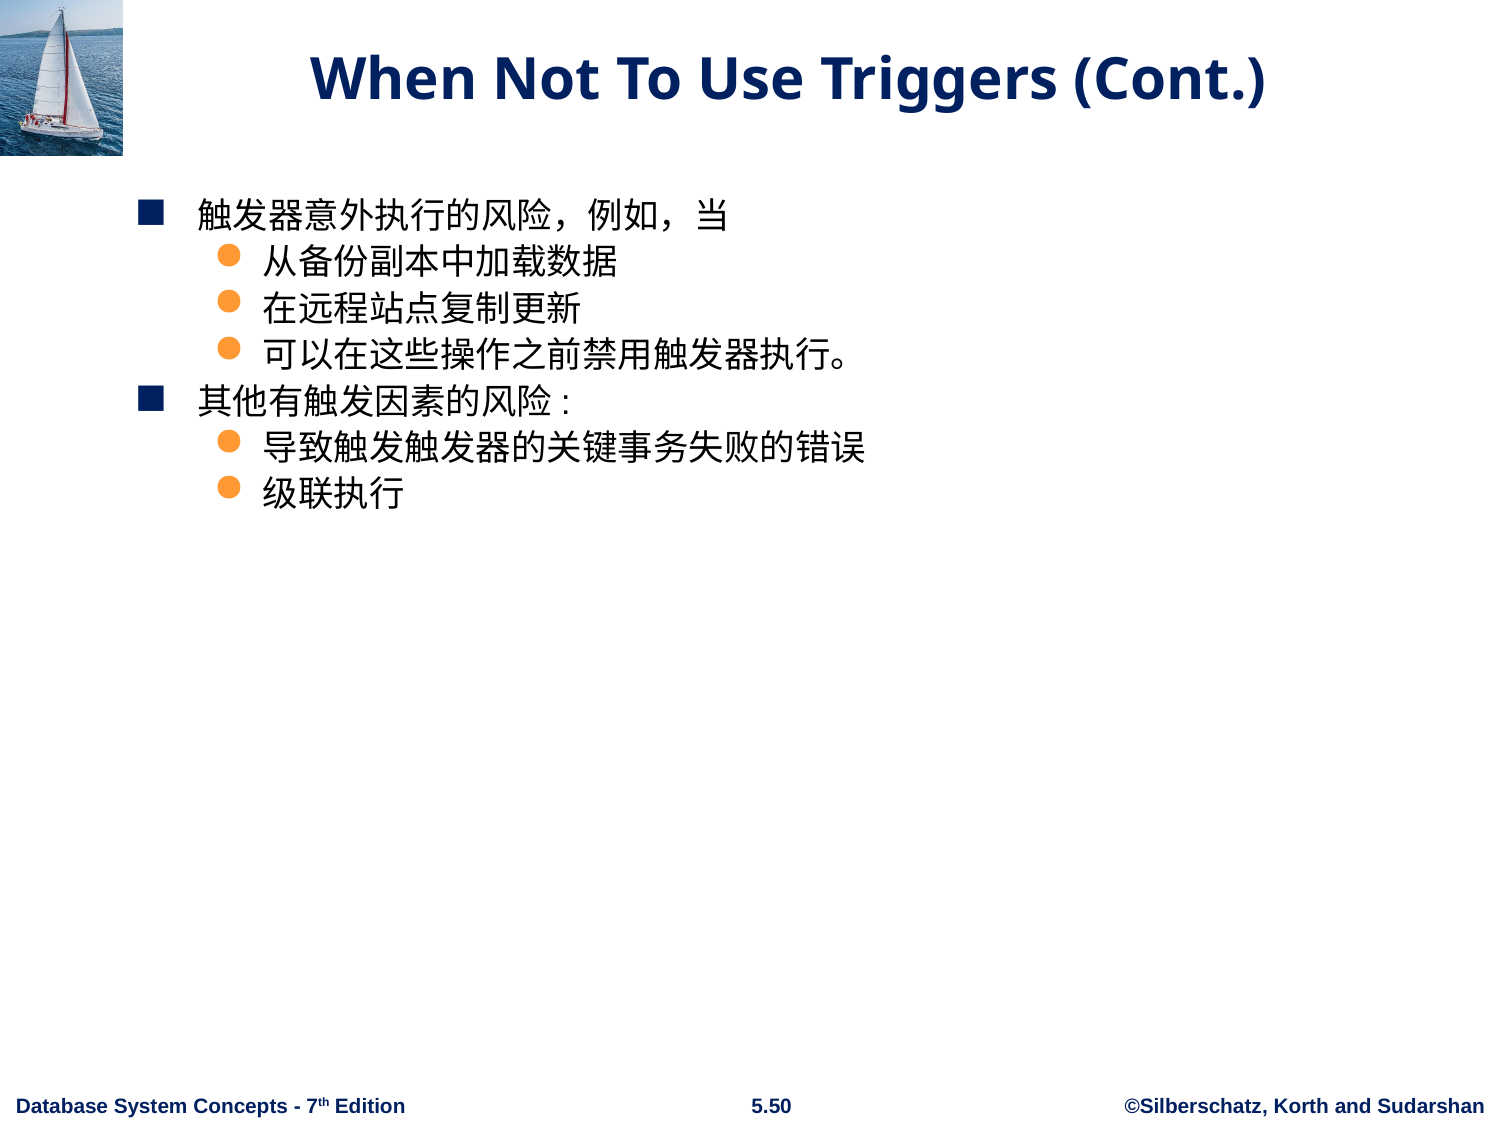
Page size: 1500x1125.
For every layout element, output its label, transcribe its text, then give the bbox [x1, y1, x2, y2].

list 触发器意外执行的风险，例如，当 从备份副本中加载数据 在远程站点复制更新 可以在这些操作之前禁用触发器执行。 其他有触发因素的风险: 导致触发触发器的关键事务失败的错误 级联执行 [126, 193, 1372, 1062]
picture [0, 0, 123, 156]
title When Not To Use Triggers (Cont.) [125, 18, 1452, 120]
